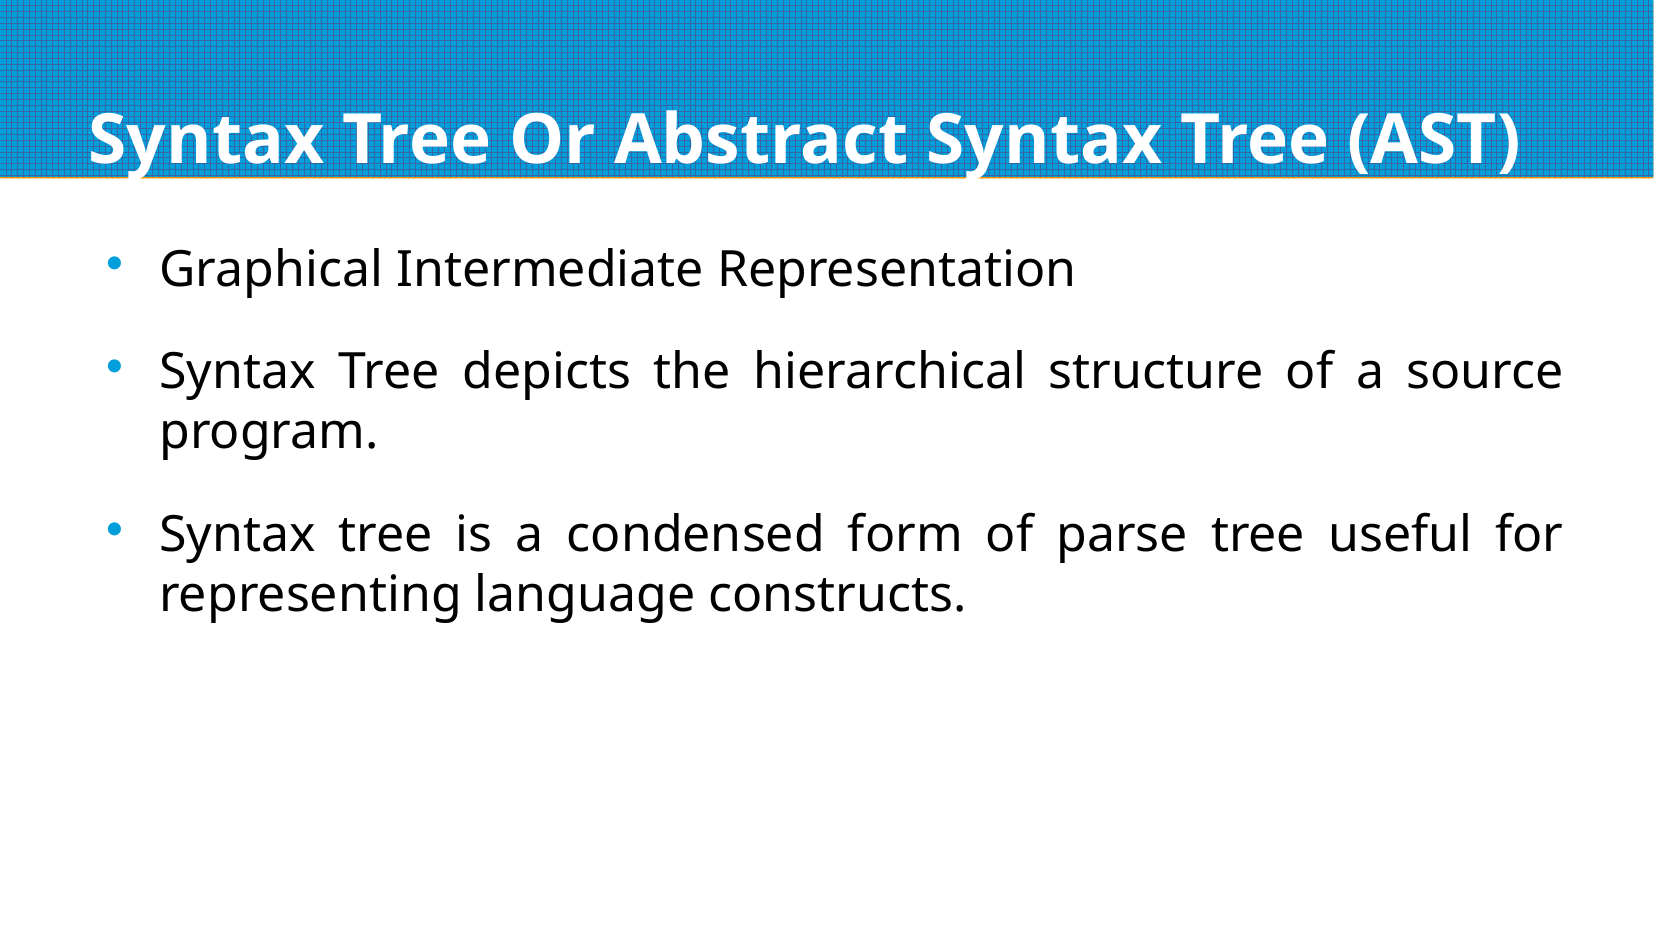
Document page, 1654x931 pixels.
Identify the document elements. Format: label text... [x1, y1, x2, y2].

list Graphical Intermediate Representation Syntax Tree depicts the hierarchical structure of a source program. Syntax tree is a condensed form of parse tree useful for representing language constructs. [88, 236, 1565, 812]
title Syntax Tree Or Abstract Syntax Tree (AST) [88, 14, 1565, 178]
picture [0, 179, 1654, 931]
